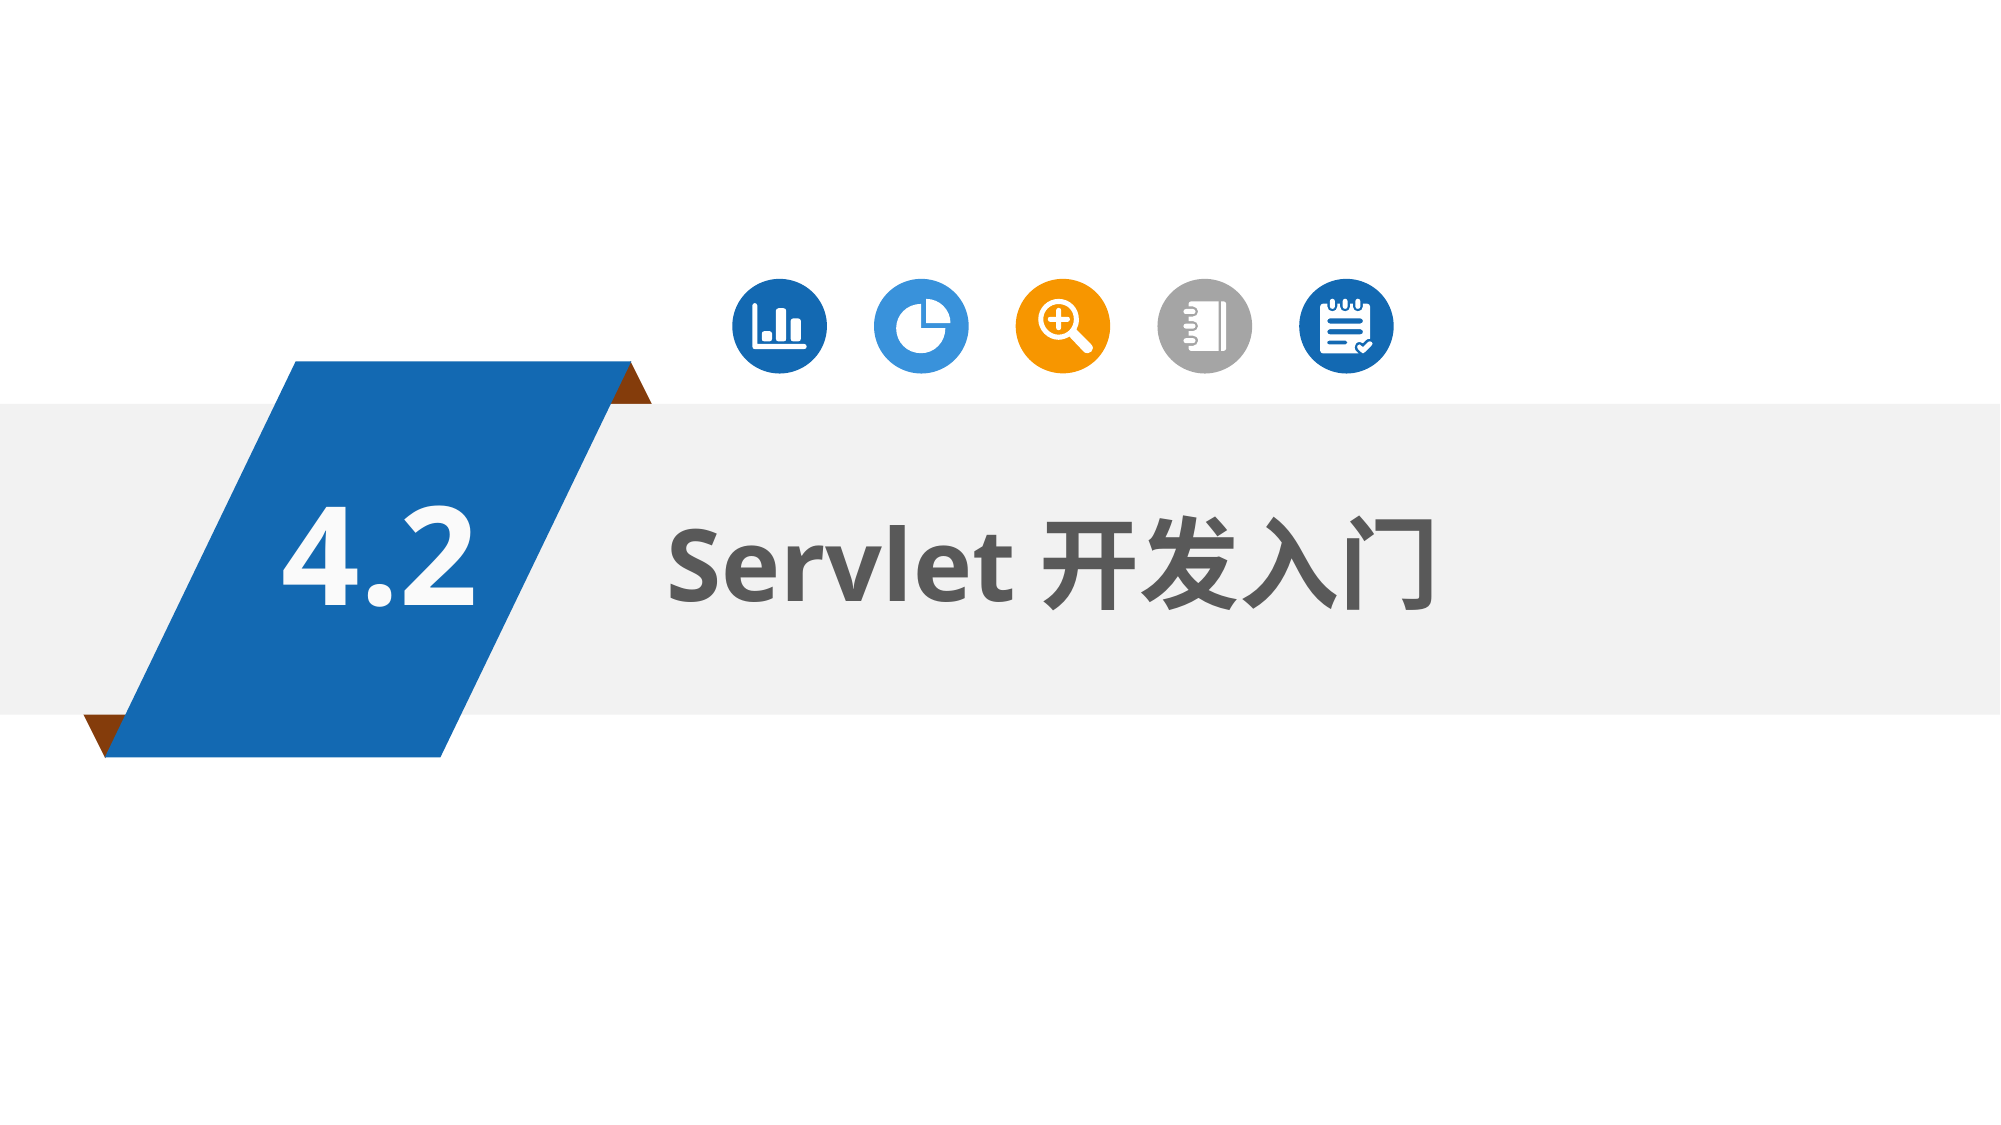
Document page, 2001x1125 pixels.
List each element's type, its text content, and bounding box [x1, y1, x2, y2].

text_box Servlet开发入门 [651, 494, 1756, 630]
text_box 4.2 [266, 460, 552, 641]
